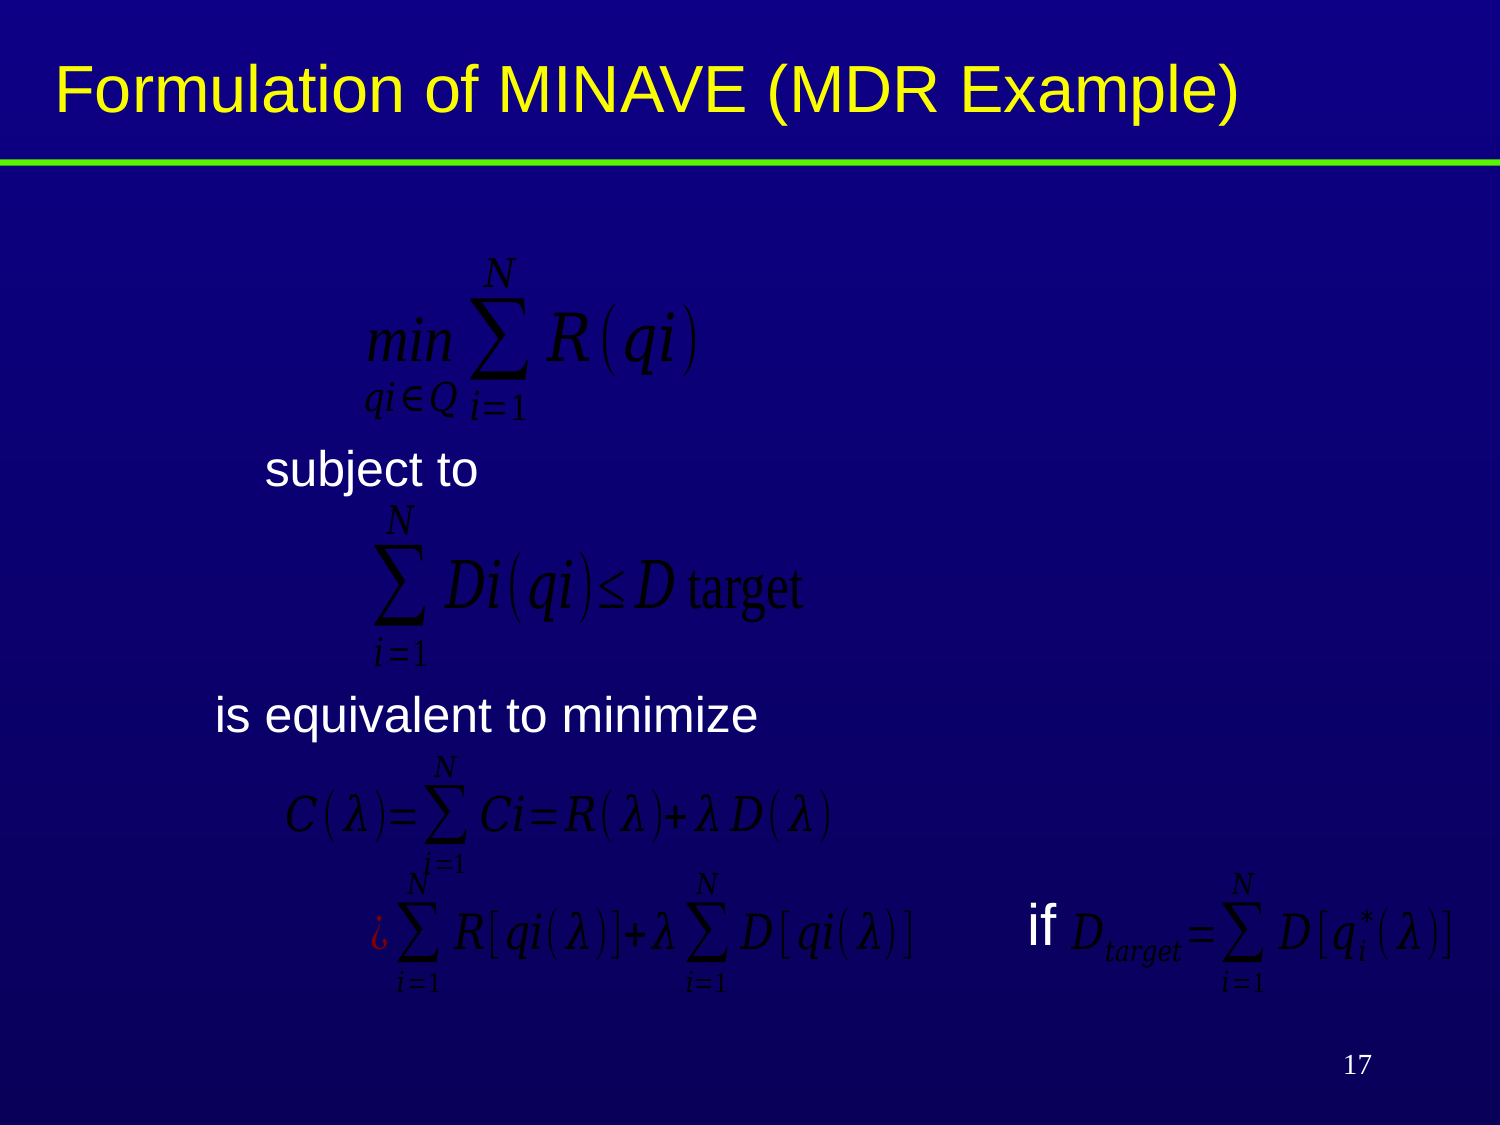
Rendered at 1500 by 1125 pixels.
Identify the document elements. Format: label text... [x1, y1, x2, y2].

slide_number 17 [1074, 1024, 1388, 1101]
text_box subject to [249, 428, 588, 504]
title Formulation of MINAVE (MDR Example) [39, 46, 1459, 136]
text_box is equivalent to minimize [200, 674, 913, 750]
text_box if [1012, 879, 1171, 965]
